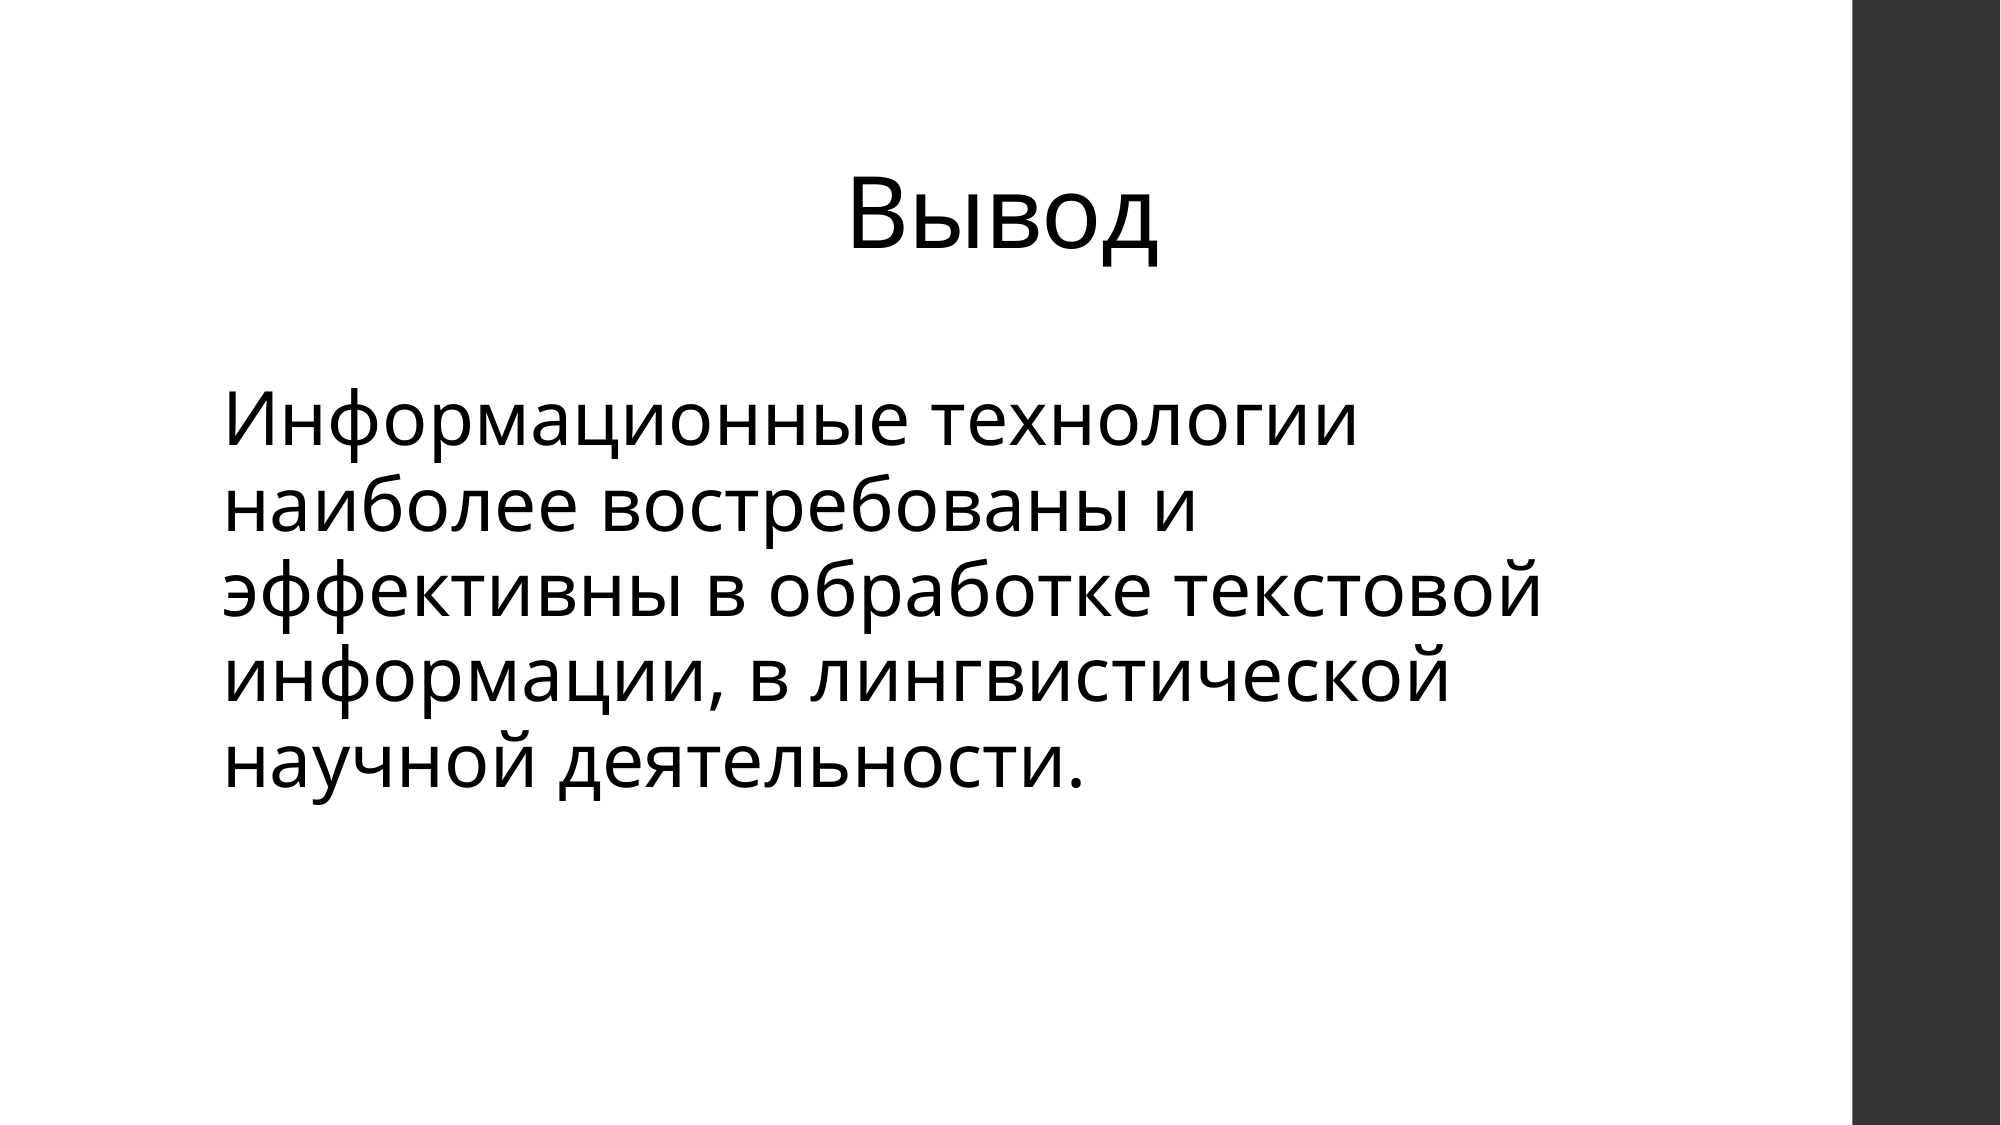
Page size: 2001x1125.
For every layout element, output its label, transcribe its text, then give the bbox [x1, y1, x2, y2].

list Информационные технологии наиболее востребованы и эффективны в обработке текстовой информации, в лингвистической научной деятельности. [206, 369, 1617, 1014]
title Вывод [206, 60, 1797, 278]
